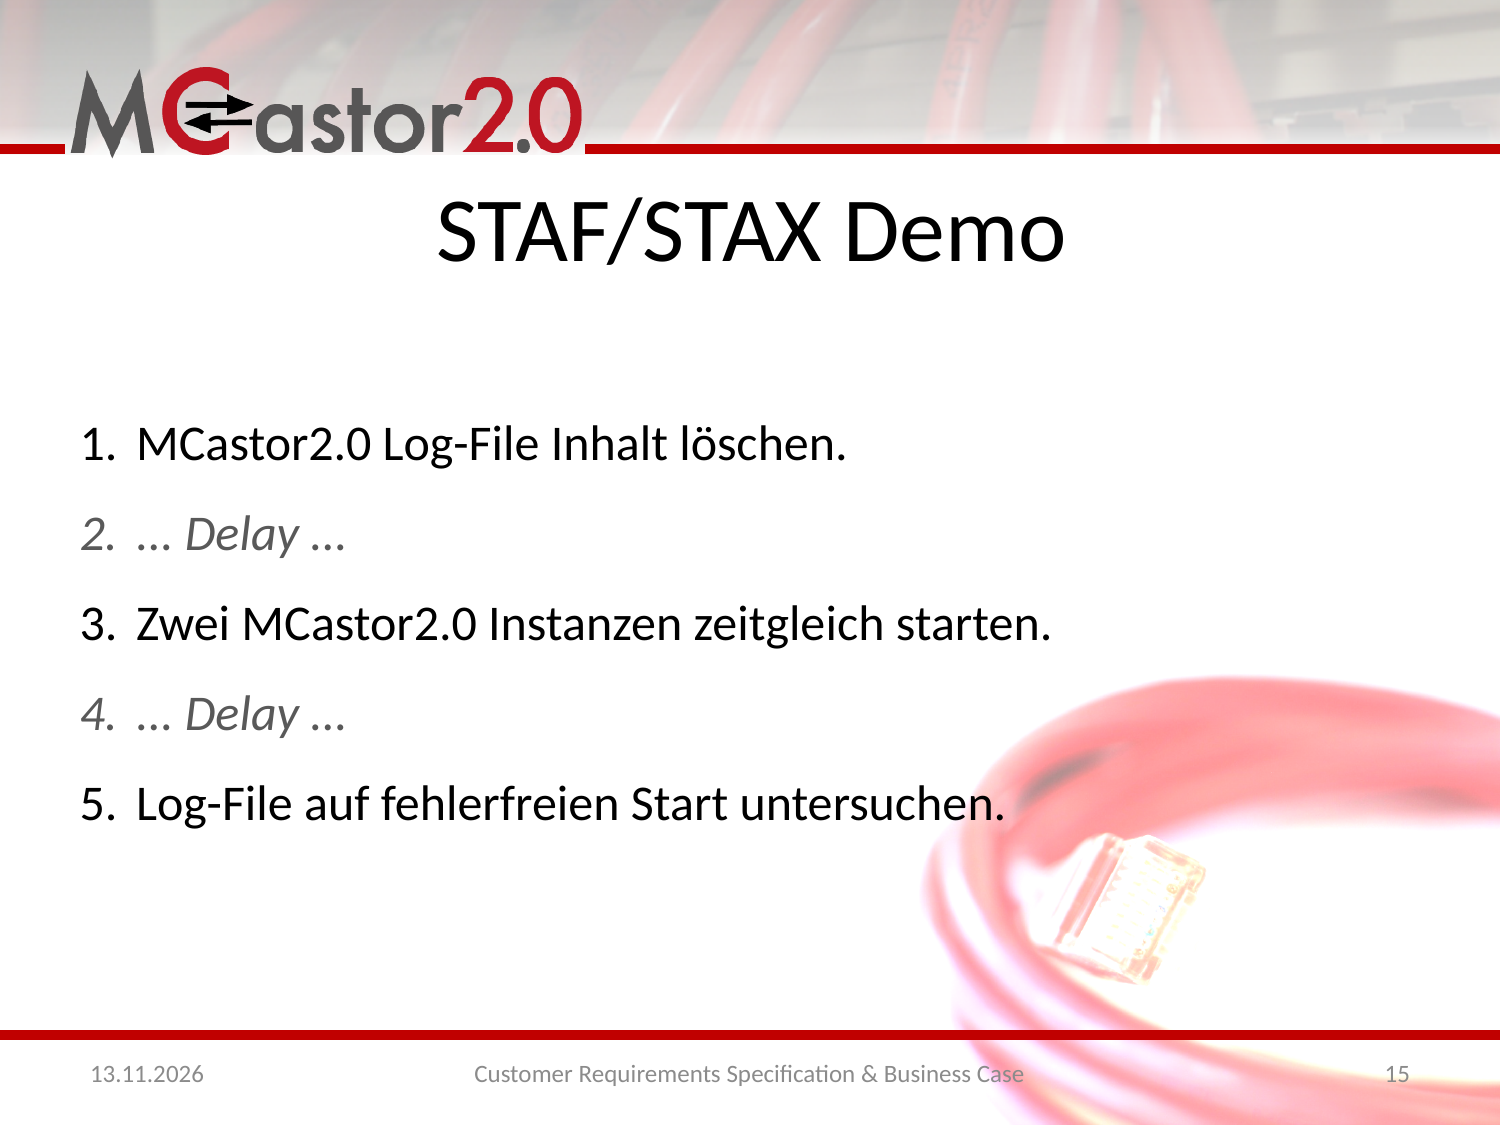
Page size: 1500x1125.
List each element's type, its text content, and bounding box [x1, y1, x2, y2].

footer Customer Requirements Specification & Business Case [398, 1042, 1074, 1103]
slide_number 15 [1074, 1042, 1425, 1103]
text_box MCastor2.0 Log-File Inhalt löschen. ... Delay ... Zwei MCastor2.0 Instanzen zeitgleich starten. ... Delay ... Log-File auf fehlerfreien Start untersuchen. [64, 373, 1471, 839]
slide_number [75, 1042, 398, 1103]
picture [0, 0, 1500, 185]
text_box STAF/STAX Demo [76, 162, 1427, 350]
